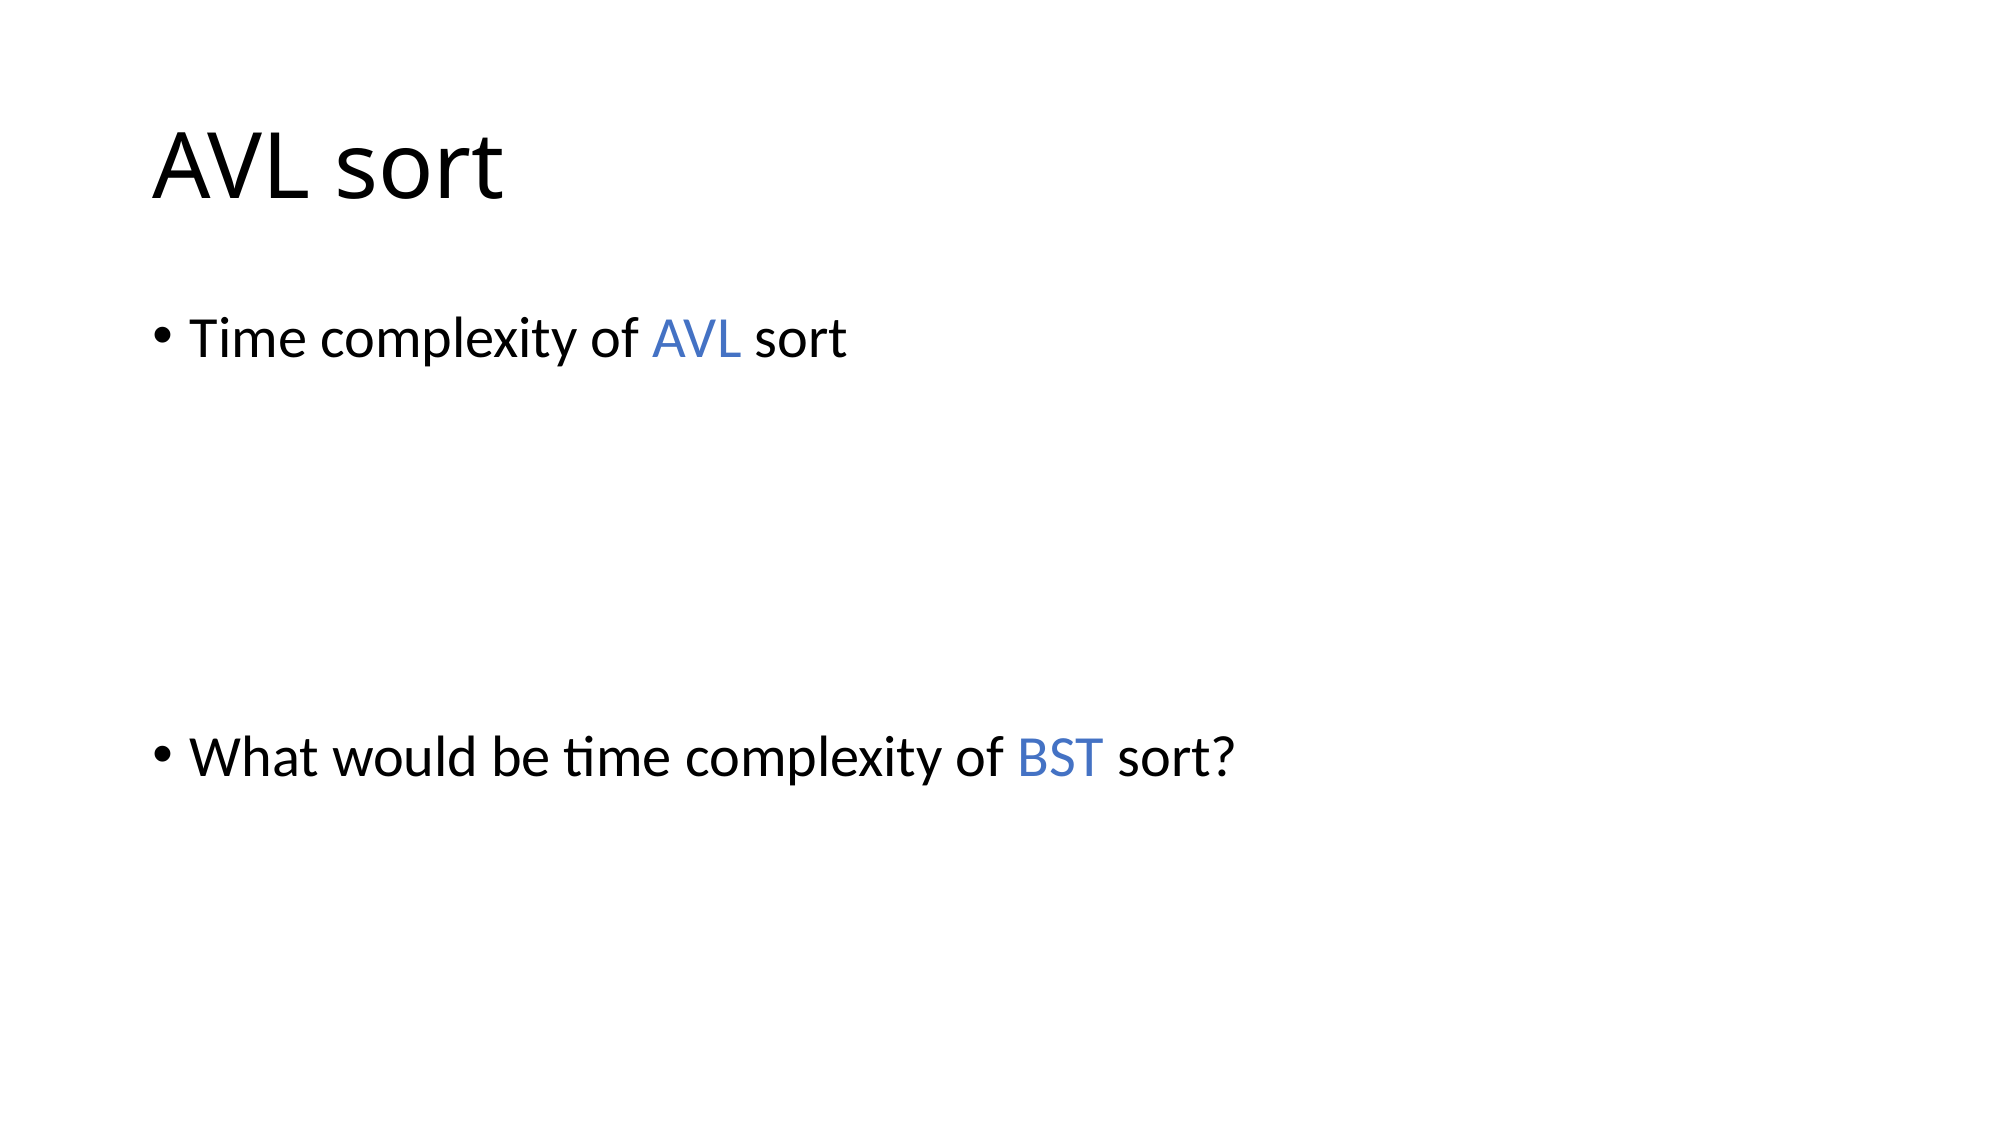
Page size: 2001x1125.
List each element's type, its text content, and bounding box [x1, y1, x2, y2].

title AVL sort [137, 59, 1863, 278]
list Time complexity of AVL sort What would be time complexity of BST sort? [137, 299, 1863, 1014]
